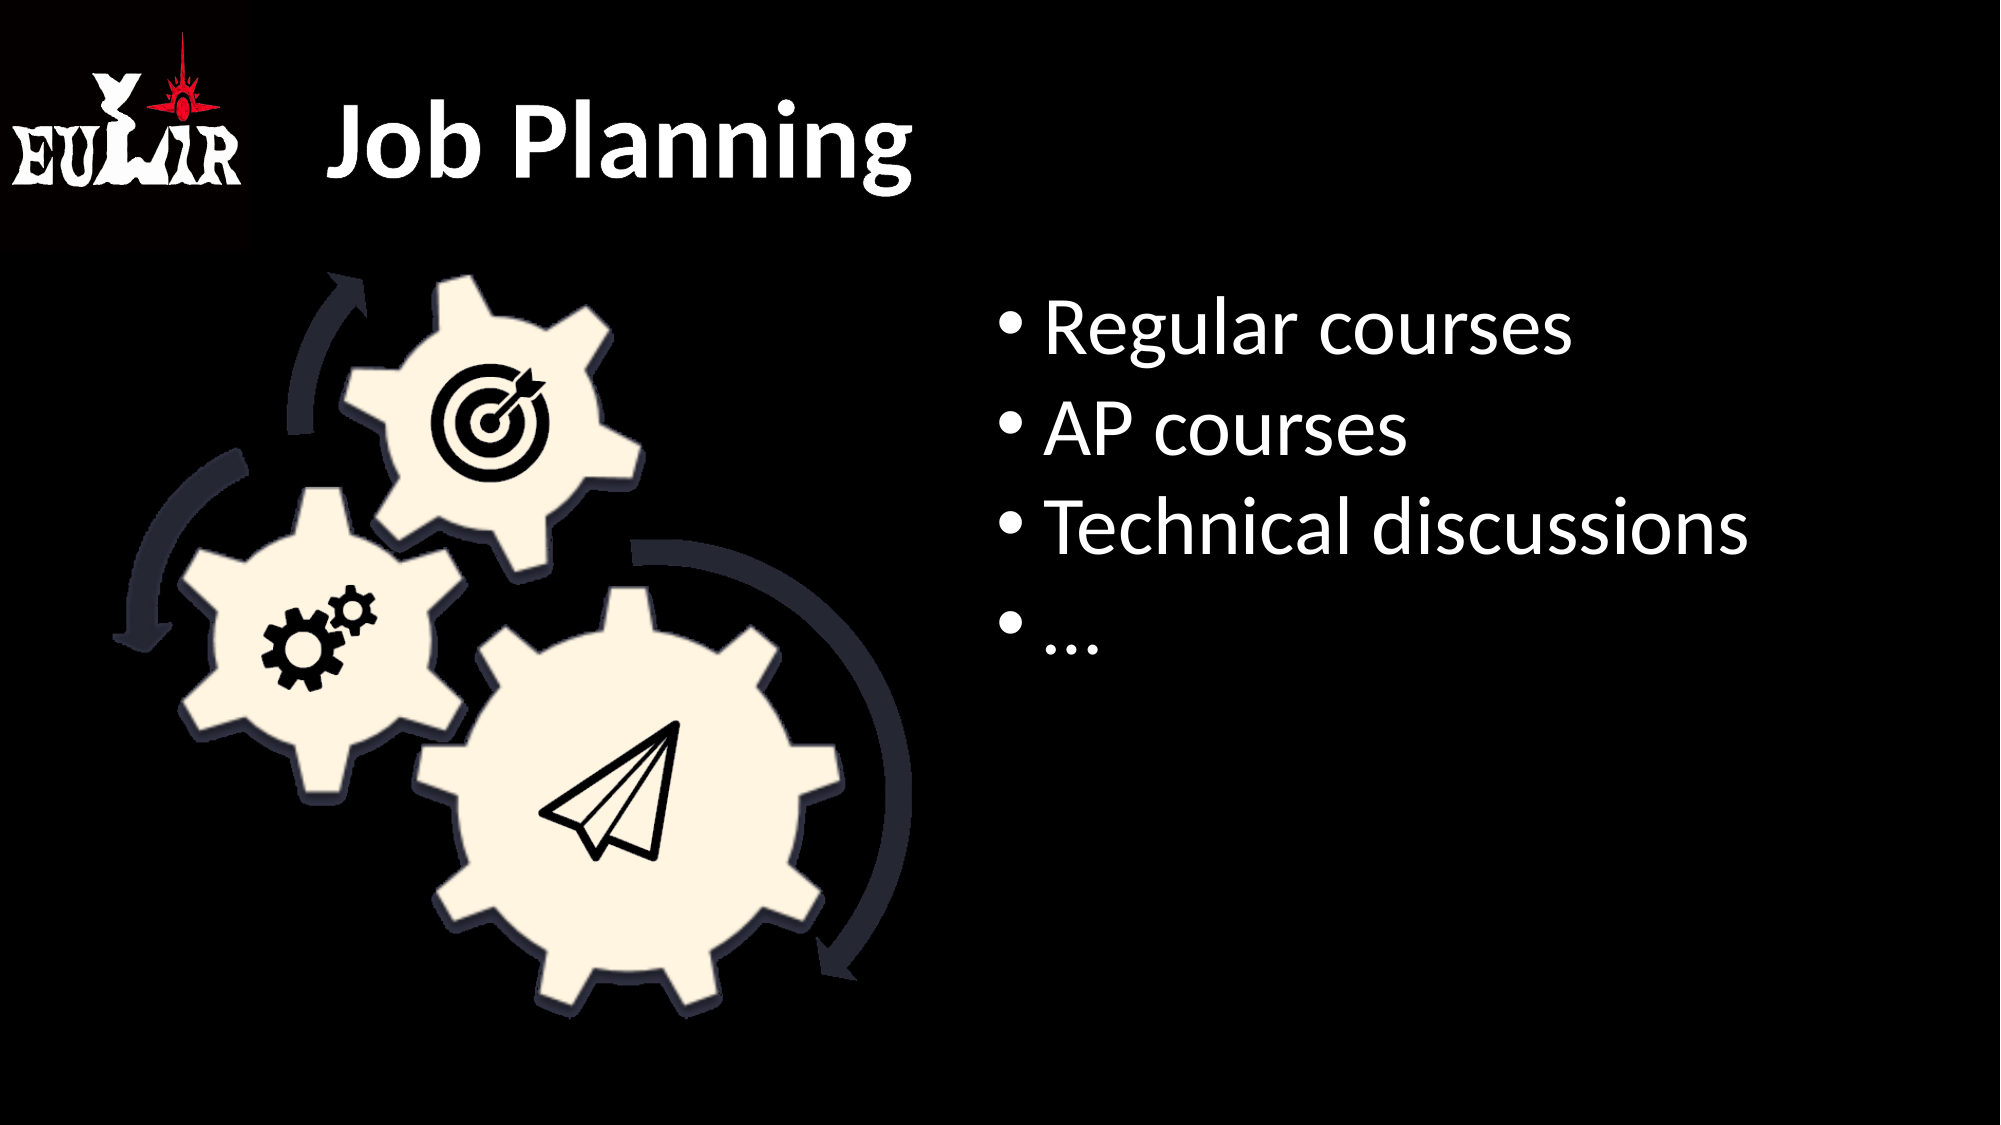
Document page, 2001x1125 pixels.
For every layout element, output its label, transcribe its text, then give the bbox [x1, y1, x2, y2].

text_box Regular courses AP courses Technical discussions … [981, 264, 1822, 770]
picture [94, 264, 934, 1027]
picture [0, 0, 250, 250]
text_box Job Planning [310, 57, 930, 208]
